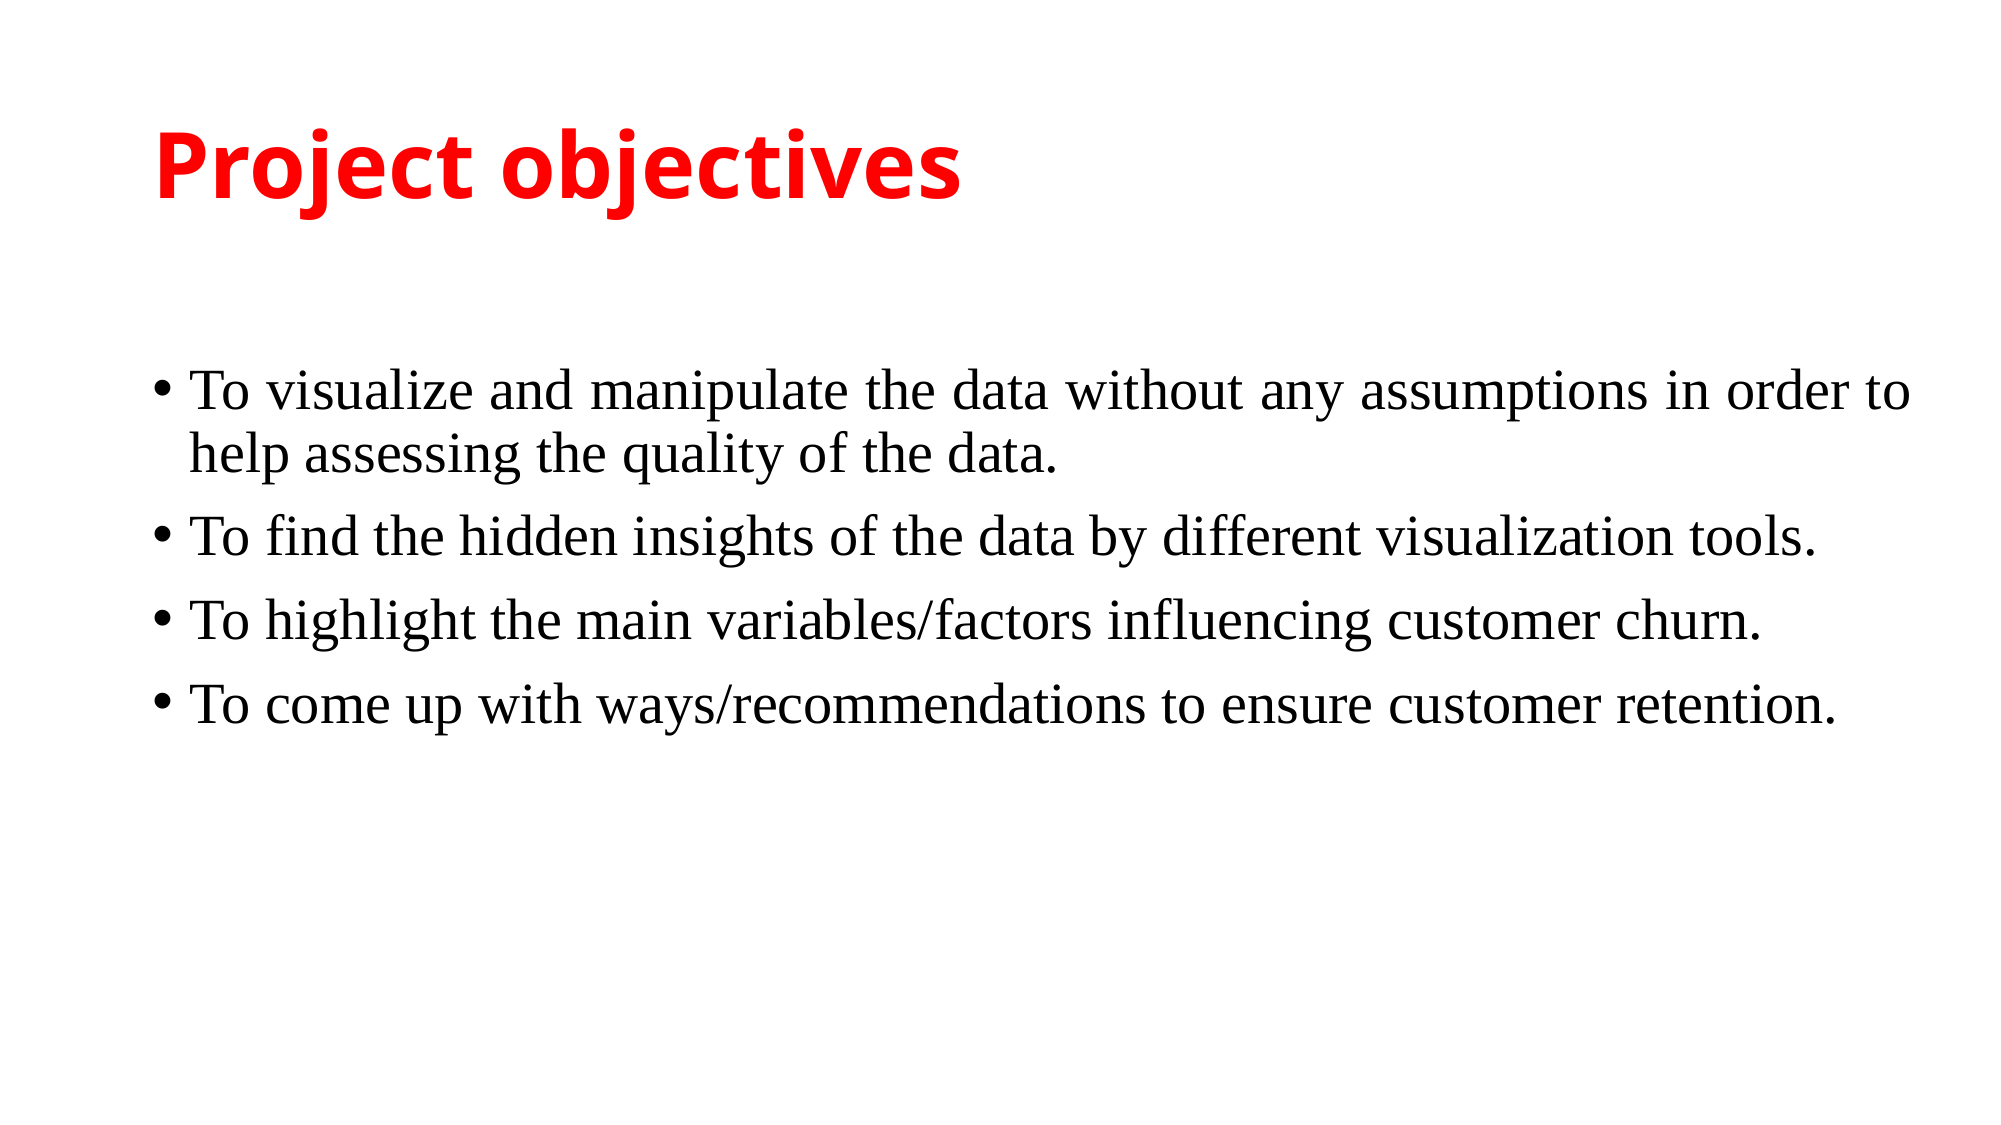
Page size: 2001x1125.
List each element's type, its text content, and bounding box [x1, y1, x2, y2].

list To visualize and manipulate the data without any assumptions in order to help assessing the quality of the data. To find the hidden insights of the data by different visualization tools. To highlight the main variables/factors influencing customer churn. To come up with ways/recommendations to ensure customer retention. [137, 351, 1928, 947]
title Project objectives [137, 59, 1863, 278]
